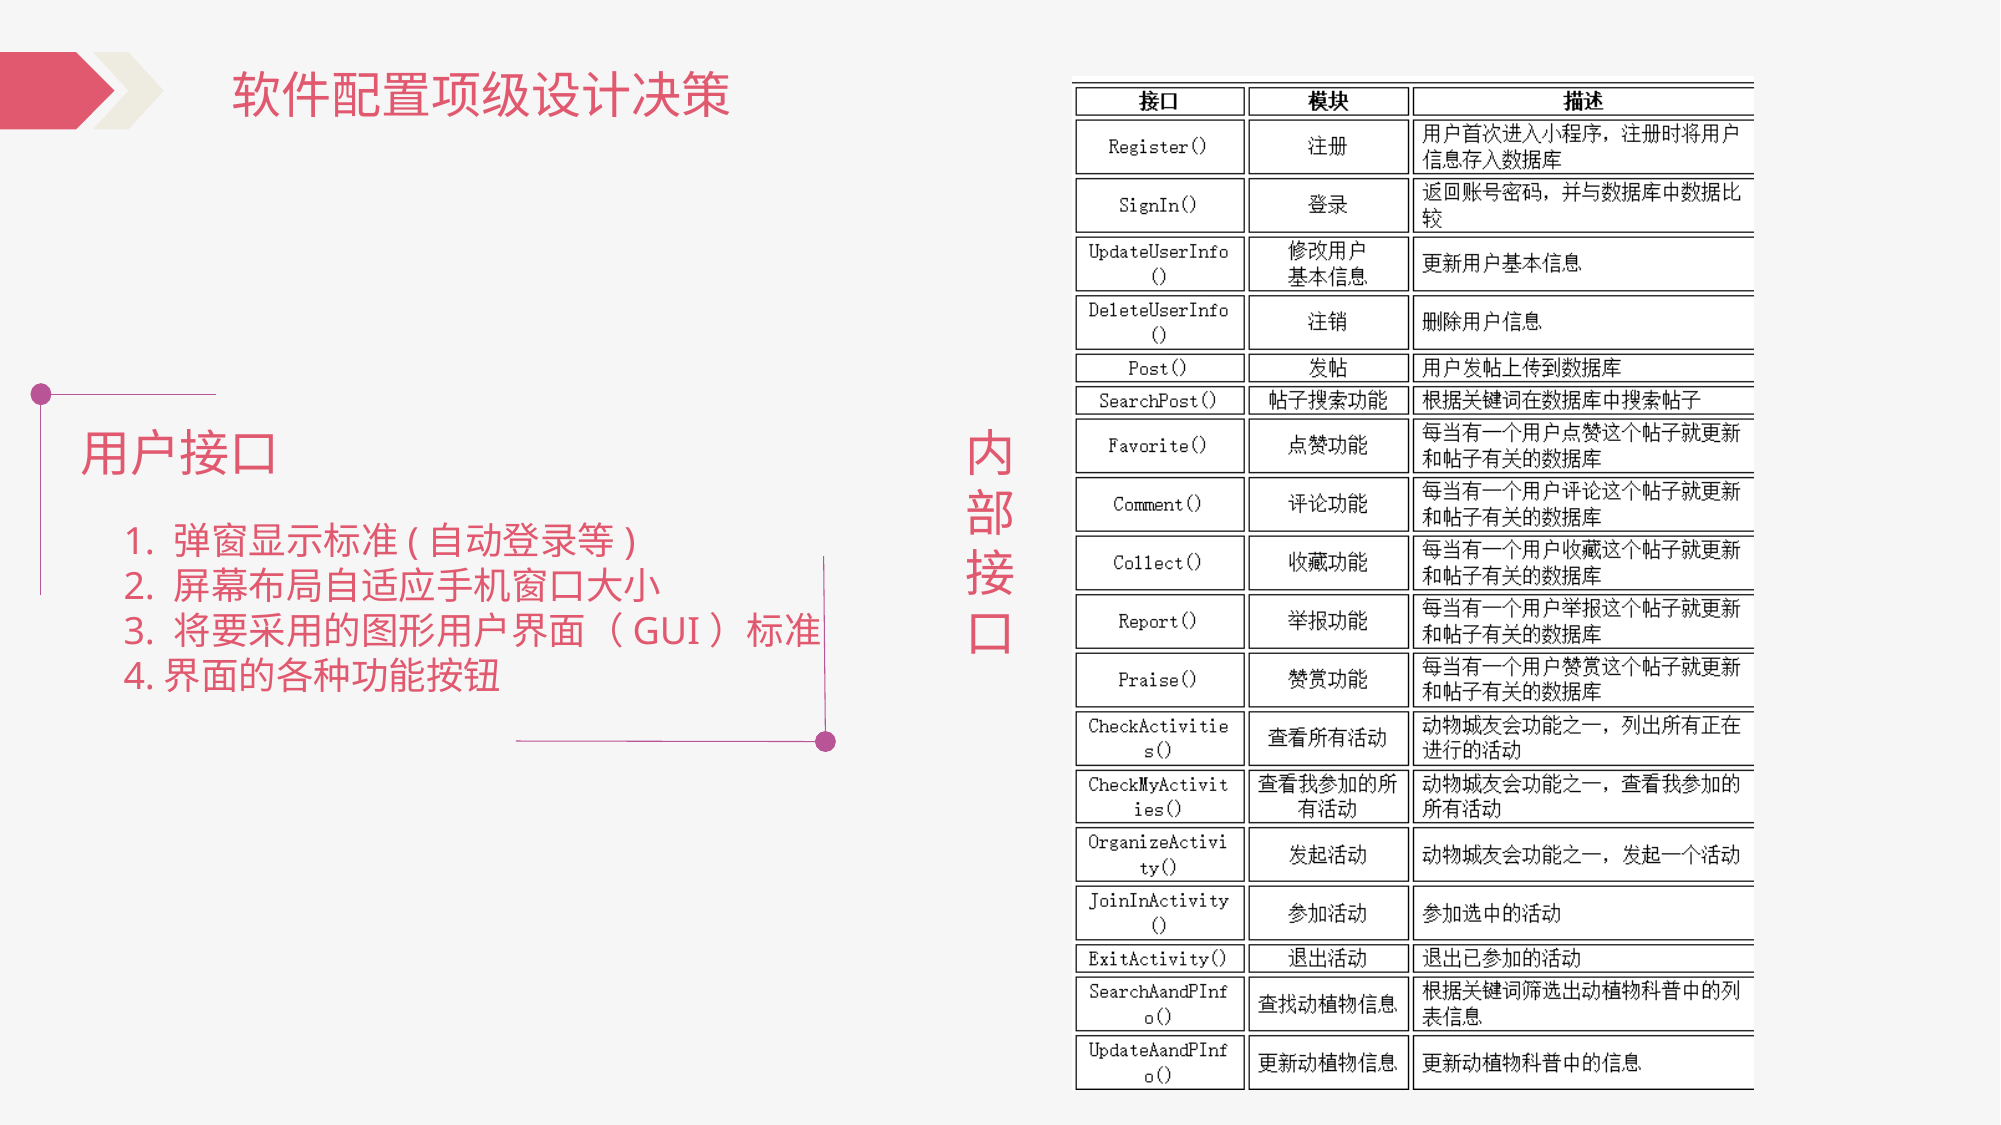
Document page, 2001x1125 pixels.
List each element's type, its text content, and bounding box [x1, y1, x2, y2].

text_box 用户接口 [64, 414, 601, 490]
text_box 内 部 接 口 [950, 414, 1050, 670]
picture [1072, 76, 1754, 1090]
text_box 1. 弹窗显示标准(自动登录等) 2. 屏幕布局自适应手机窗口大小 3. 将要采用的图形用户界面（GUI）标准 4.界面的各种功能按钮 [64, 509, 904, 704]
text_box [195, 44, 752, 132]
